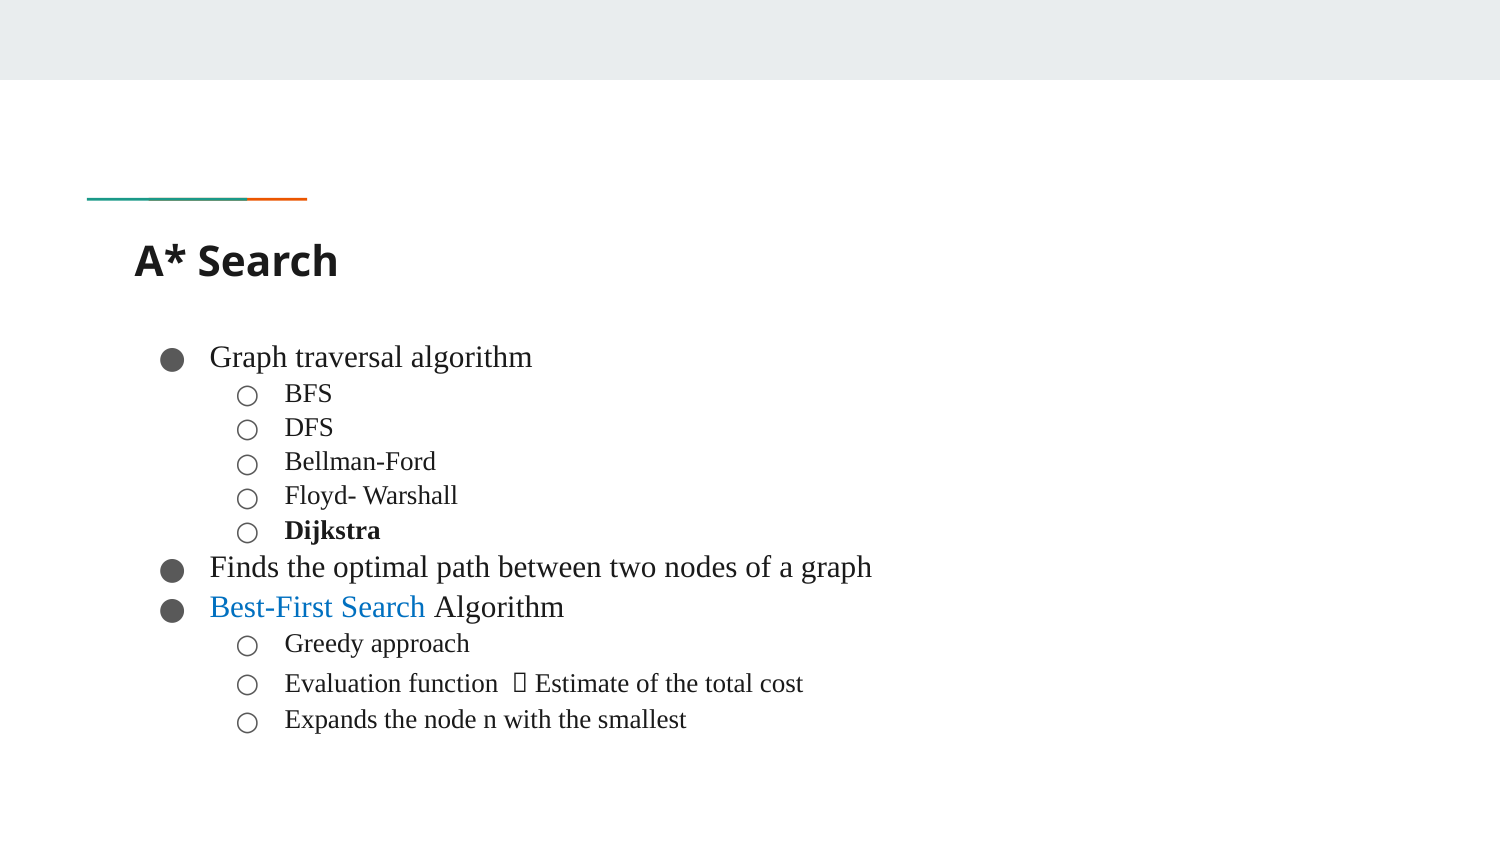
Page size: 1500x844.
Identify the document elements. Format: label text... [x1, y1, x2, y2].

title A* Search [119, 216, 1381, 305]
